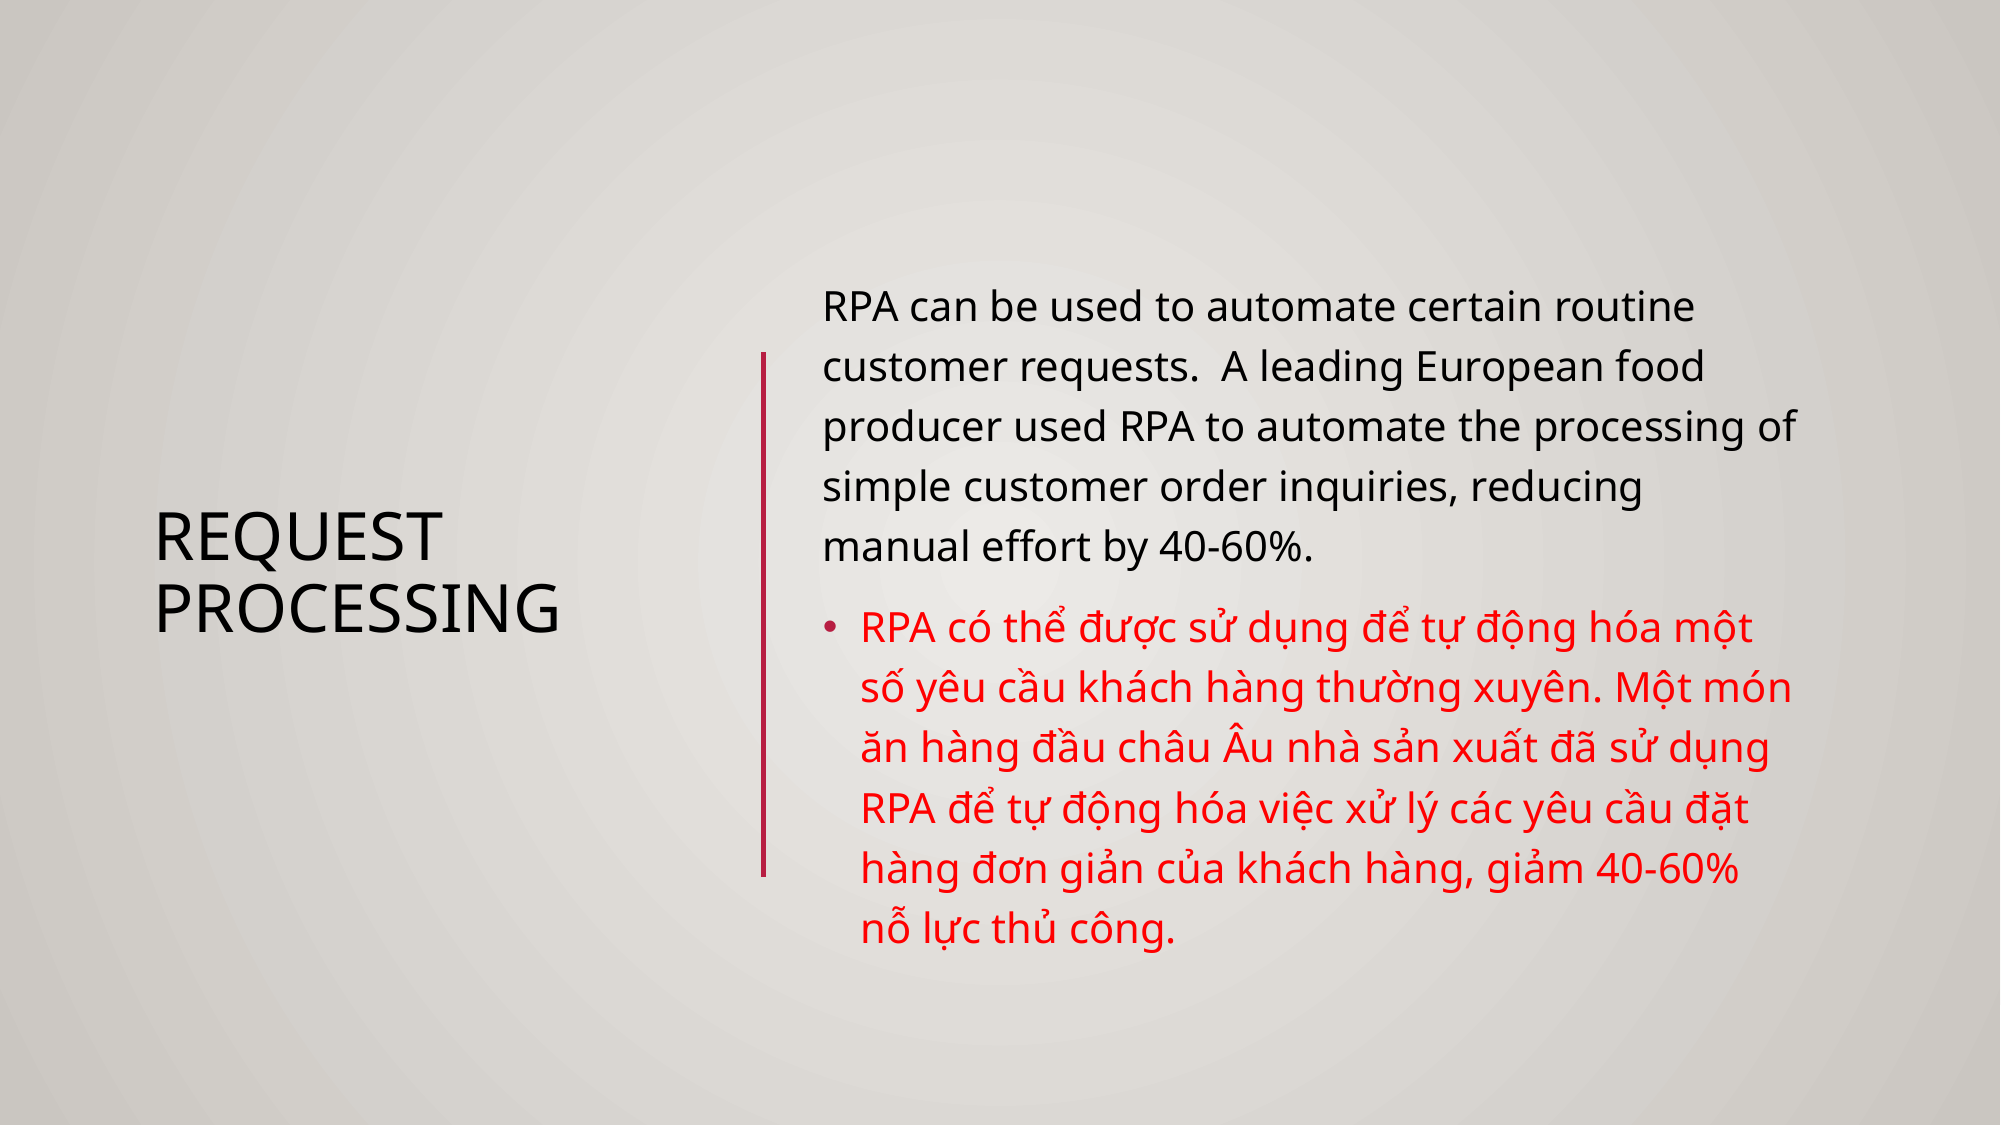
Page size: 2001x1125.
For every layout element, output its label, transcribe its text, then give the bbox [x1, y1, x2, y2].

text_box [0, 0, 2000, 1125]
list RPA can be used to automate certain routine customer requests. A leading European food producer used RPA to automate the processing of simple customer order inquiries, reducing manual effort by 40-60%. RPA có thể được sử dụng để tự động hóa một số yêu cầu khách hàng thường xuyên. Một món ăn hàng đầu châu Âu nhà sản xuất đã sử dụng RPA để tự động hóa việc xử lý các yêu cầu đặt hàng đơn giản của khách hàng, giảm 40-60% nỗ lực thủ công. [807, 262, 1814, 968]
title REQUEST PROCESSING [138, 262, 720, 968]
